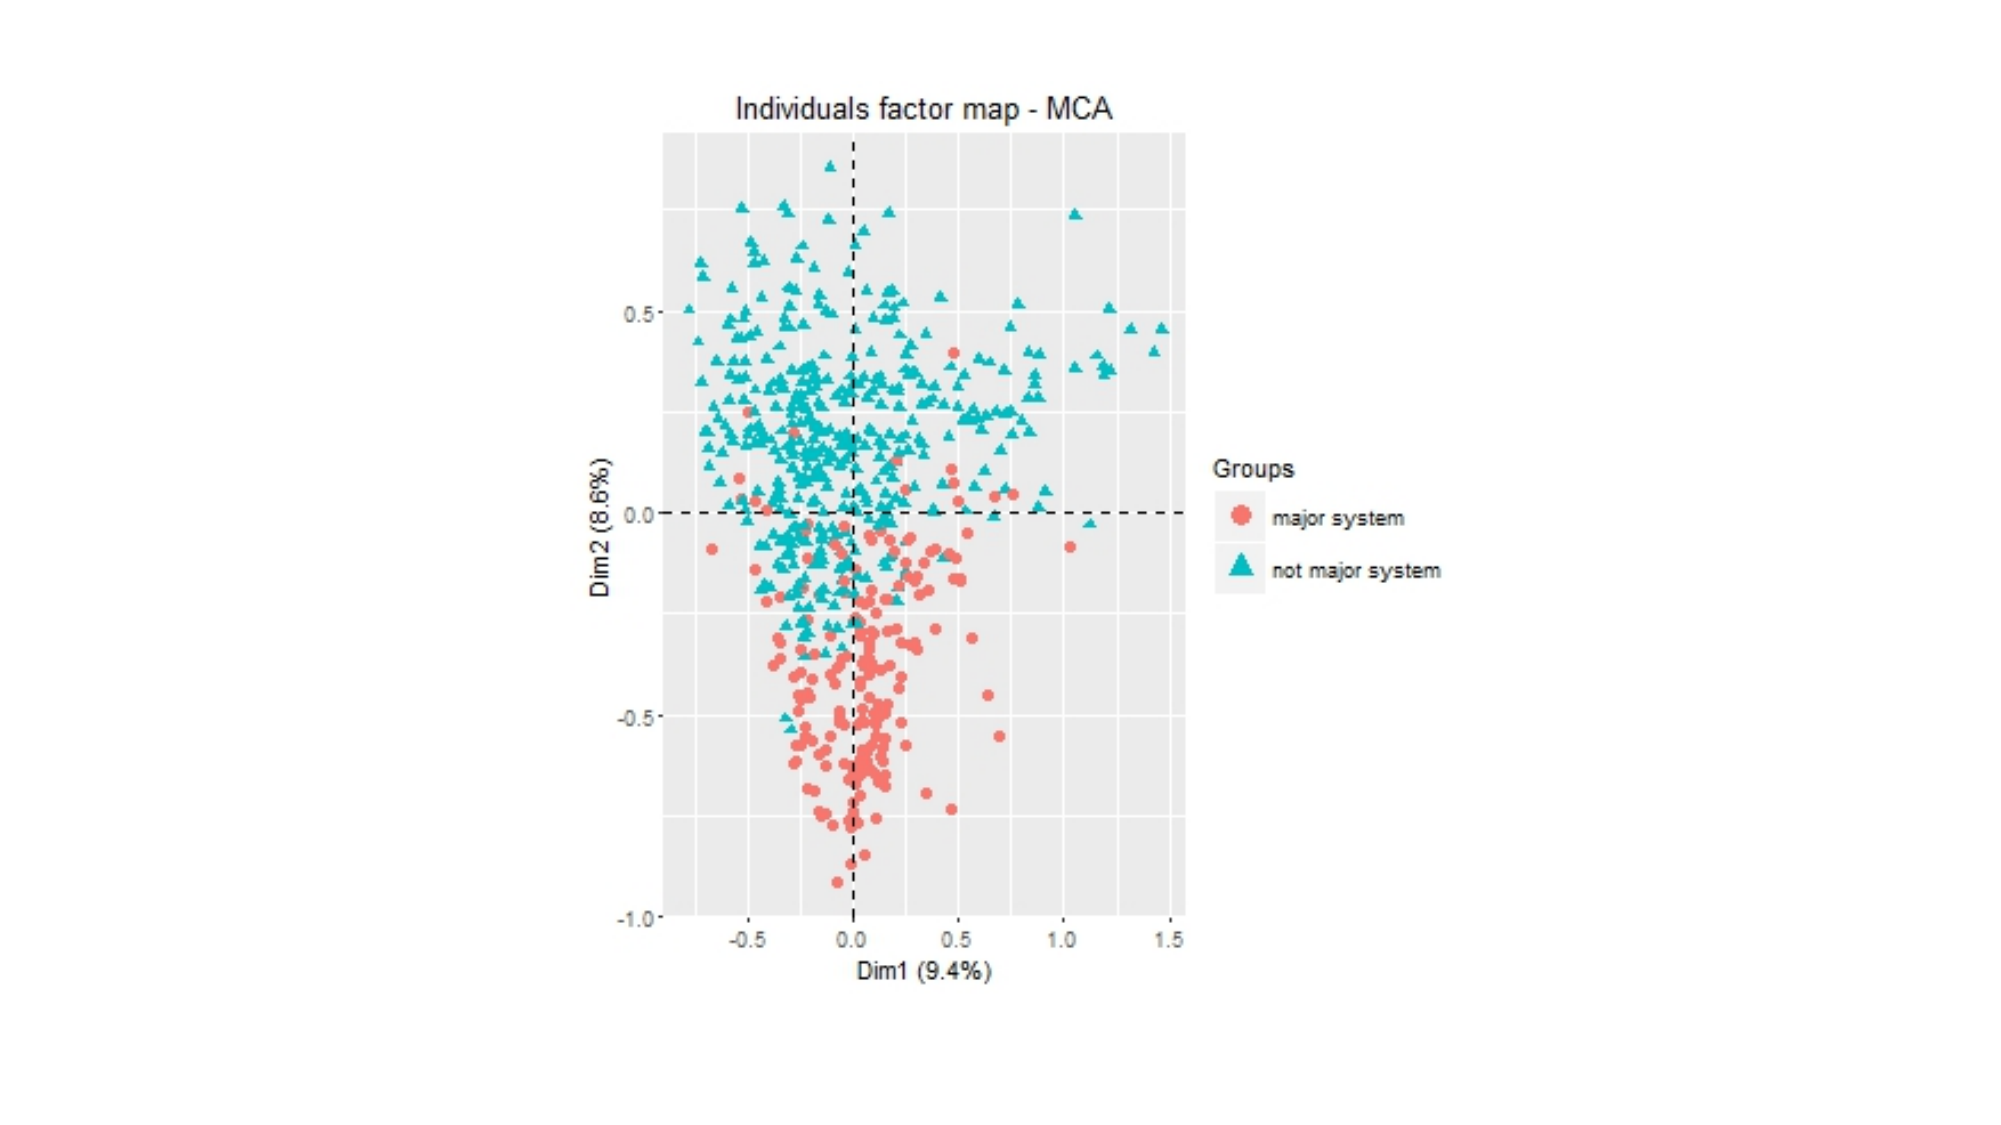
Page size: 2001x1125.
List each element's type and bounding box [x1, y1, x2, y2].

picture [570, 81, 1485, 996]
